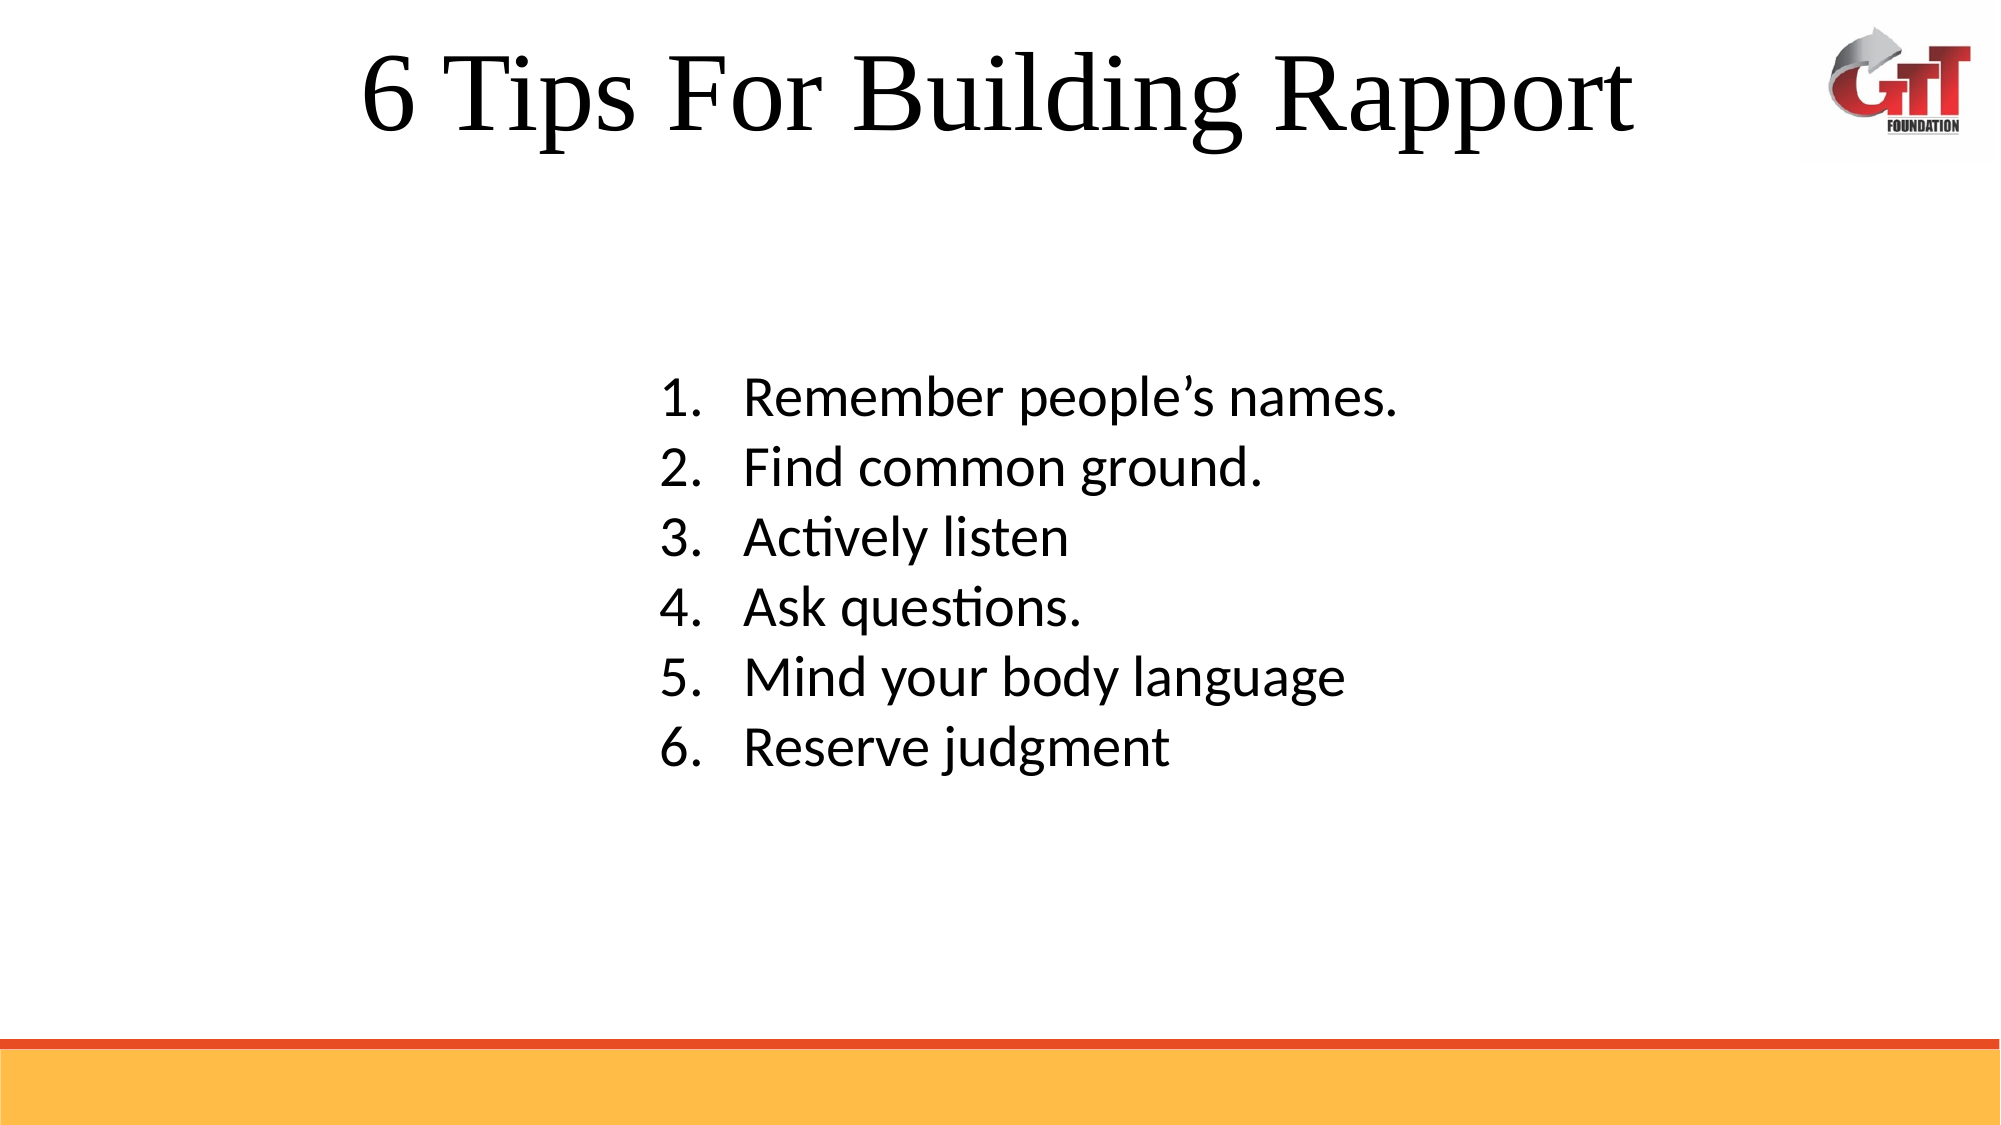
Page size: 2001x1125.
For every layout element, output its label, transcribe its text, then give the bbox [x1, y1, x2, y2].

text_box Remember people’s names. Find common ground. Actively listen Ask questions. Mind your body language Reserve judgment [644, 350, 1424, 786]
picture [1801, 0, 1997, 162]
text_box 6 Tips For Building Rapport [97, 10, 1796, 161]
